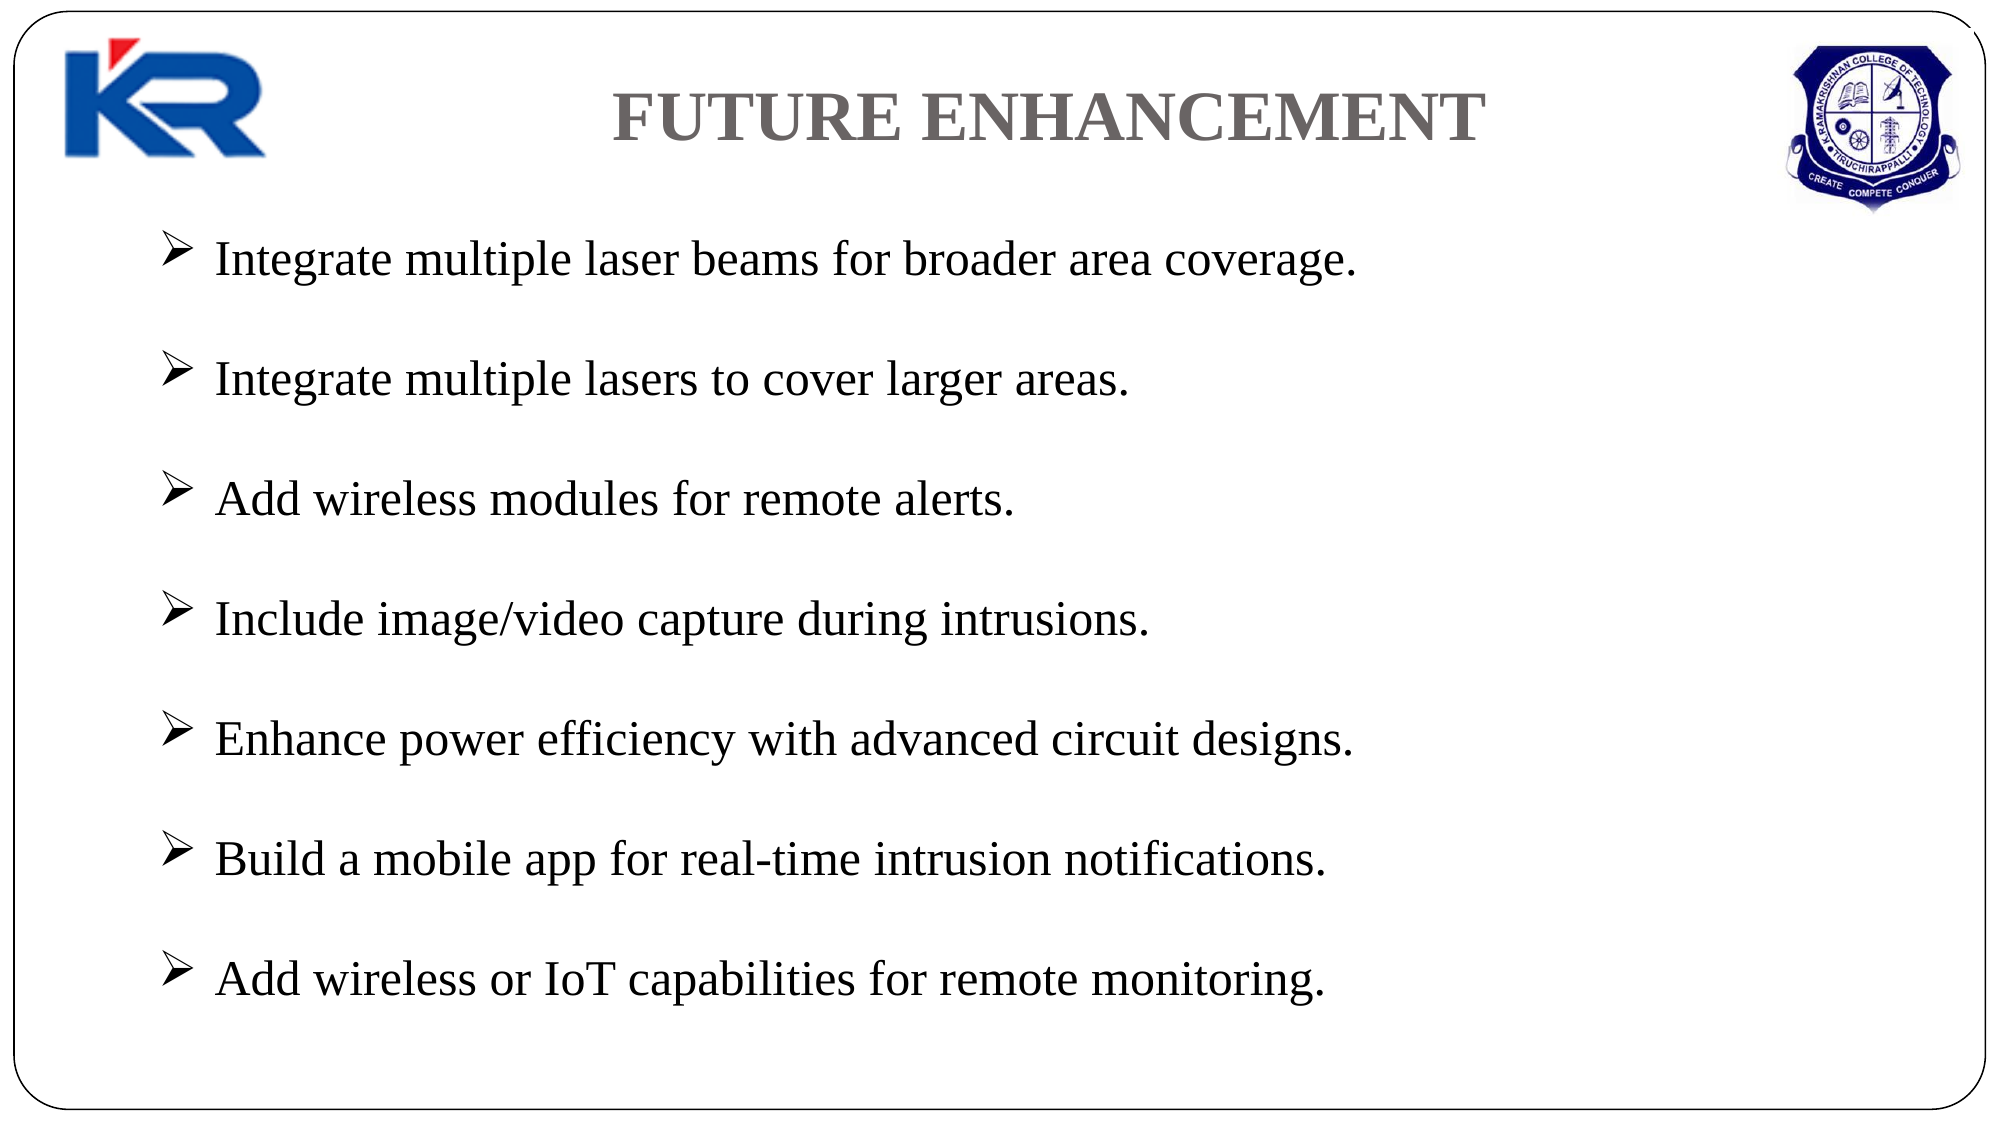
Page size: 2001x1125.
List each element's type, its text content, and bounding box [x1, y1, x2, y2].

picture [1776, 28, 1974, 226]
list Integrate multiple laser beams for broader area coverage. Integrate multiple lasers to cover larger areas. Add wireless modules for remote alerts. Include image/video capture during intrusions. Enhance power efficiency with advanced circuit designs. Build a mobile app for real-time intrusion notifications. Add wireless or IoT capabilities for remote monitoring. [143, 97, 1957, 967]
title FUTURE ENHANCEMENT [283, 45, 1771, 97]
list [54, 28, 278, 167]
